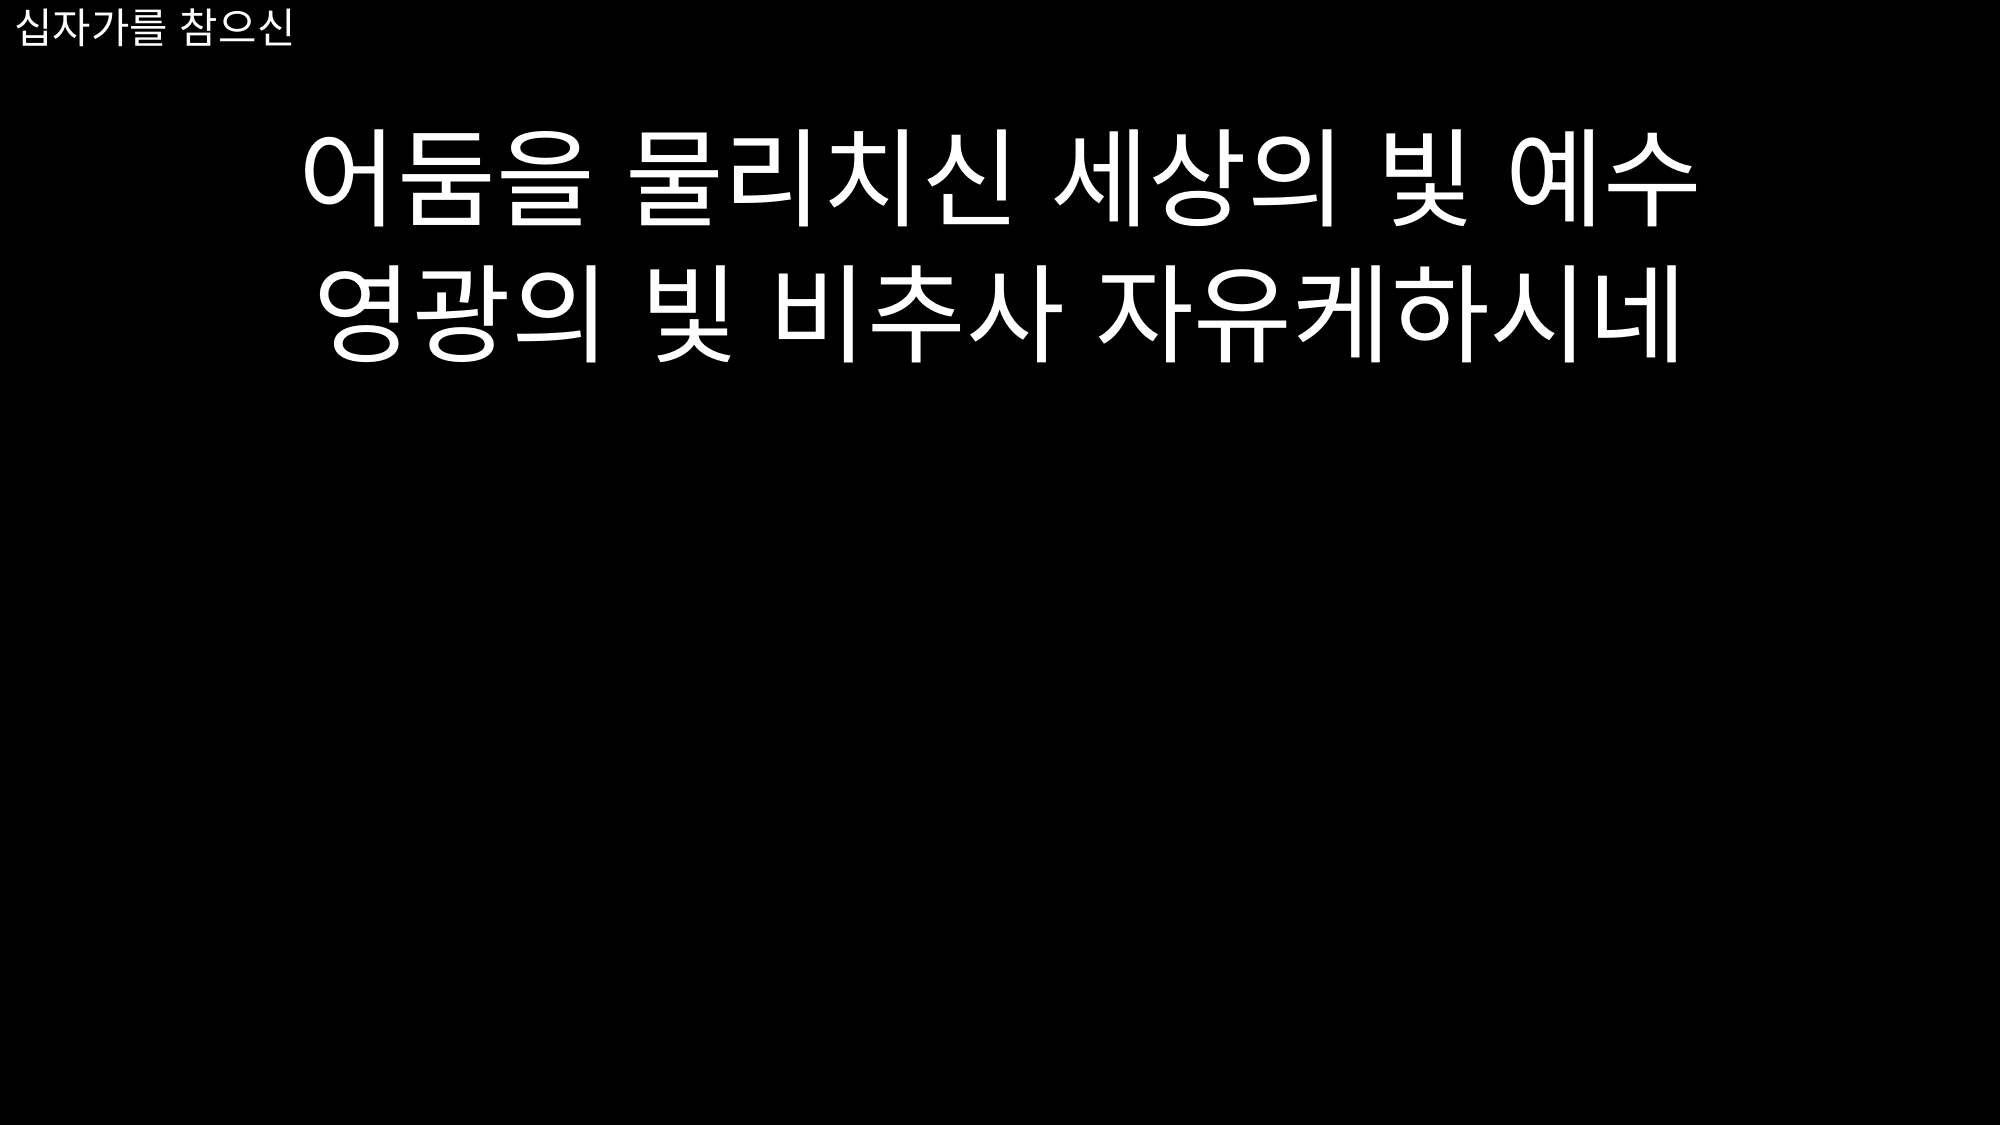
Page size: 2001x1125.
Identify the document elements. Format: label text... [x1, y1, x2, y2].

subtitle 어둠을 물리치신 세상의 빛 예수 영광의 빛 비추사 자유케하시네 [0, 0, 2000, 777]
